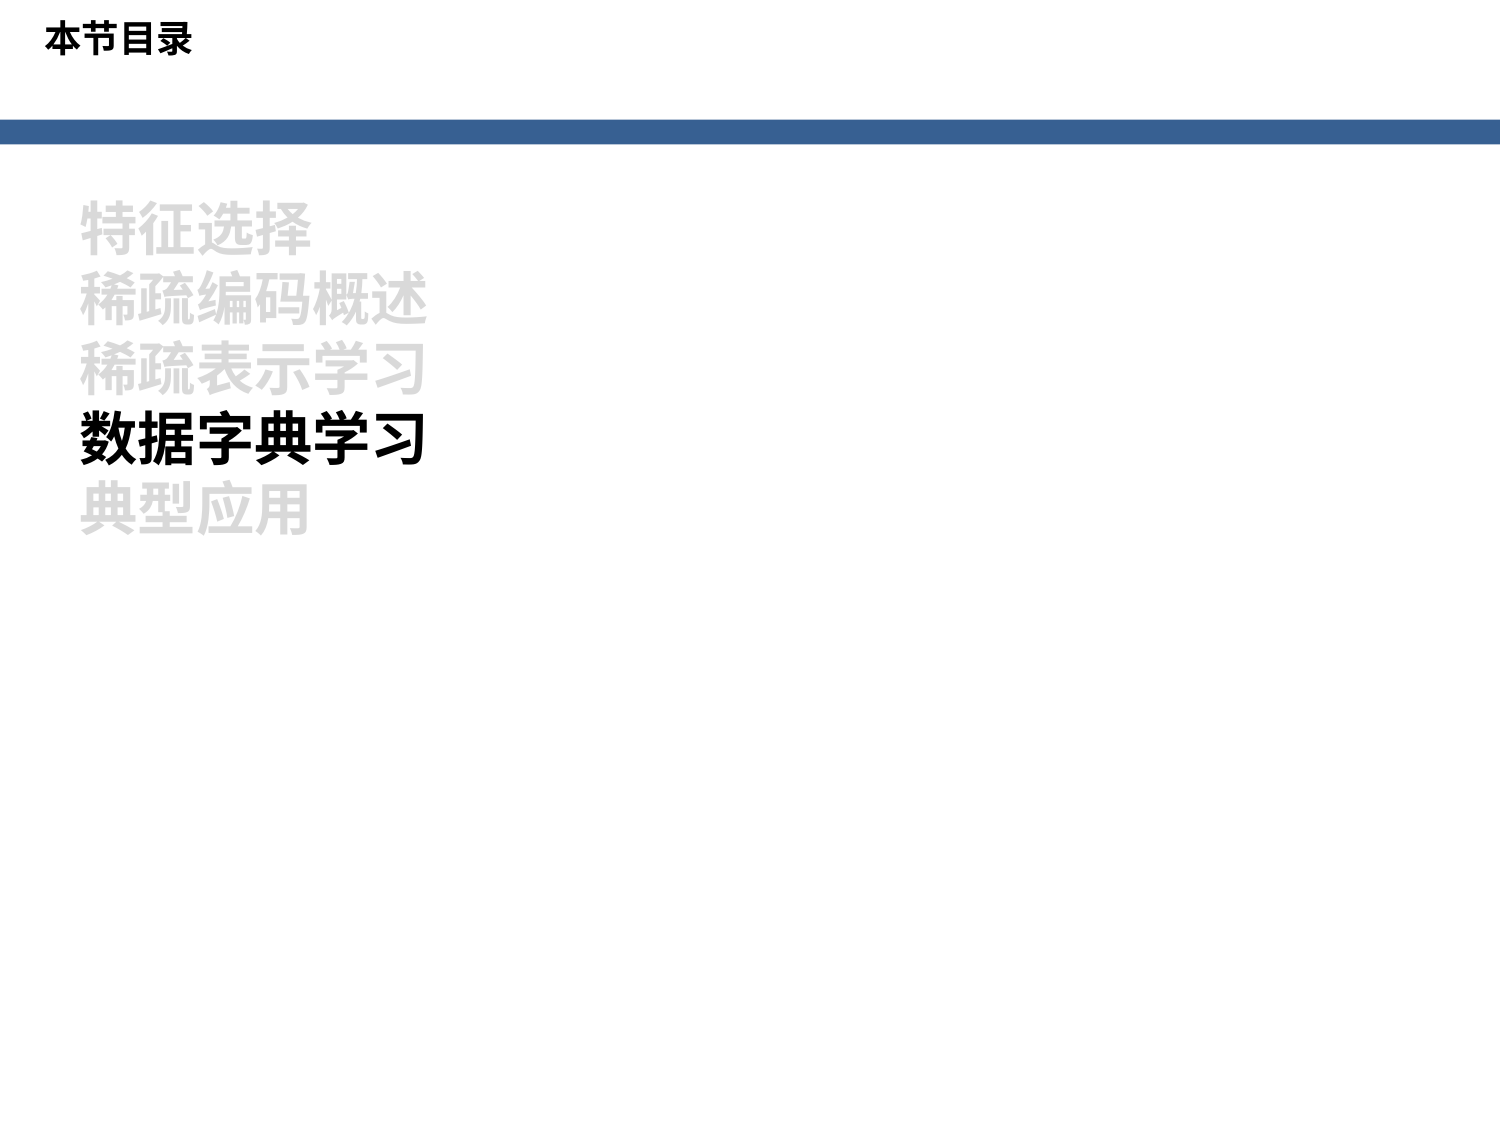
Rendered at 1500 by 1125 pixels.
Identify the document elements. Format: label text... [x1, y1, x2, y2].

title 本节目录 [29, 7, 1305, 91]
subtitle 特征选择 稀疏编码概述 稀疏表示学习 数据字典学习 典型应用 [64, 184, 1436, 1047]
